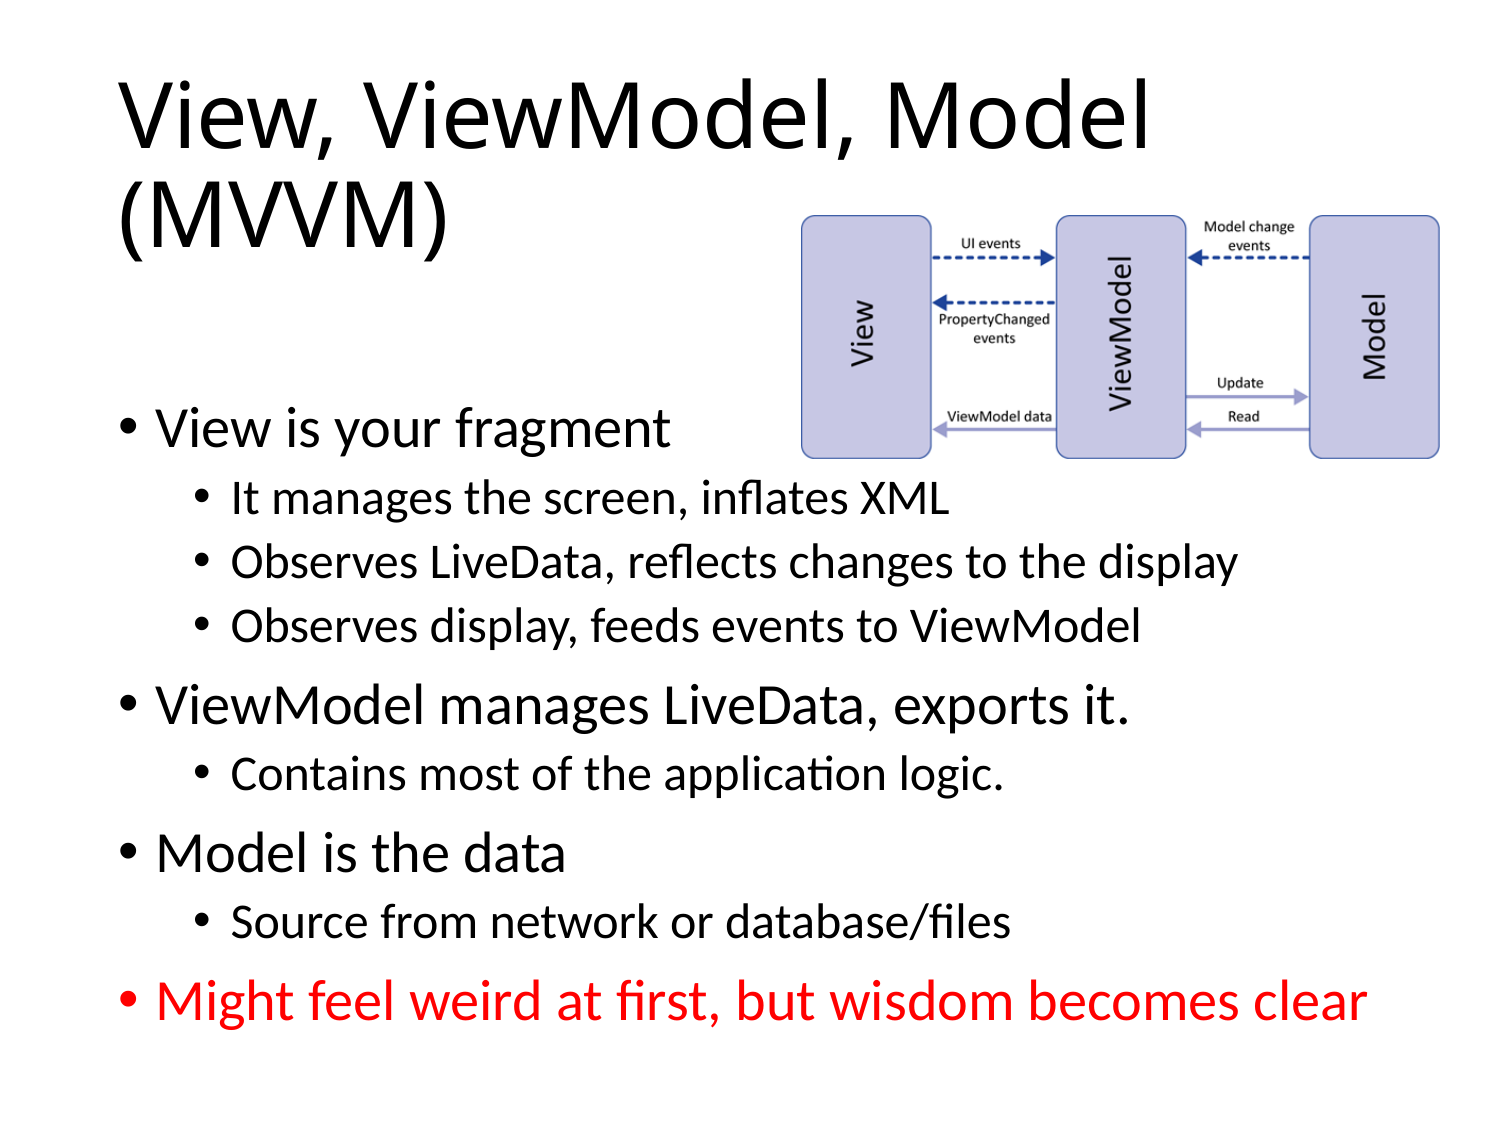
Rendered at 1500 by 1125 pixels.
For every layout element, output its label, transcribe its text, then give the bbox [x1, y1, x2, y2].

title View, ViewModel, Model (MVVM) [103, 59, 1397, 278]
picture [798, 213, 1442, 461]
list View is your fragment It manages the screen, inflates XML Observes LiveData, reflects changes to the display Observes display, feeds events to ViewModel ViewModel manages LiveData, exports it. Contains most of the application logic. Model is the data Source from network or database/files Might feel weird at first, but wisdom becomes clear [103, 299, 1397, 1043]
